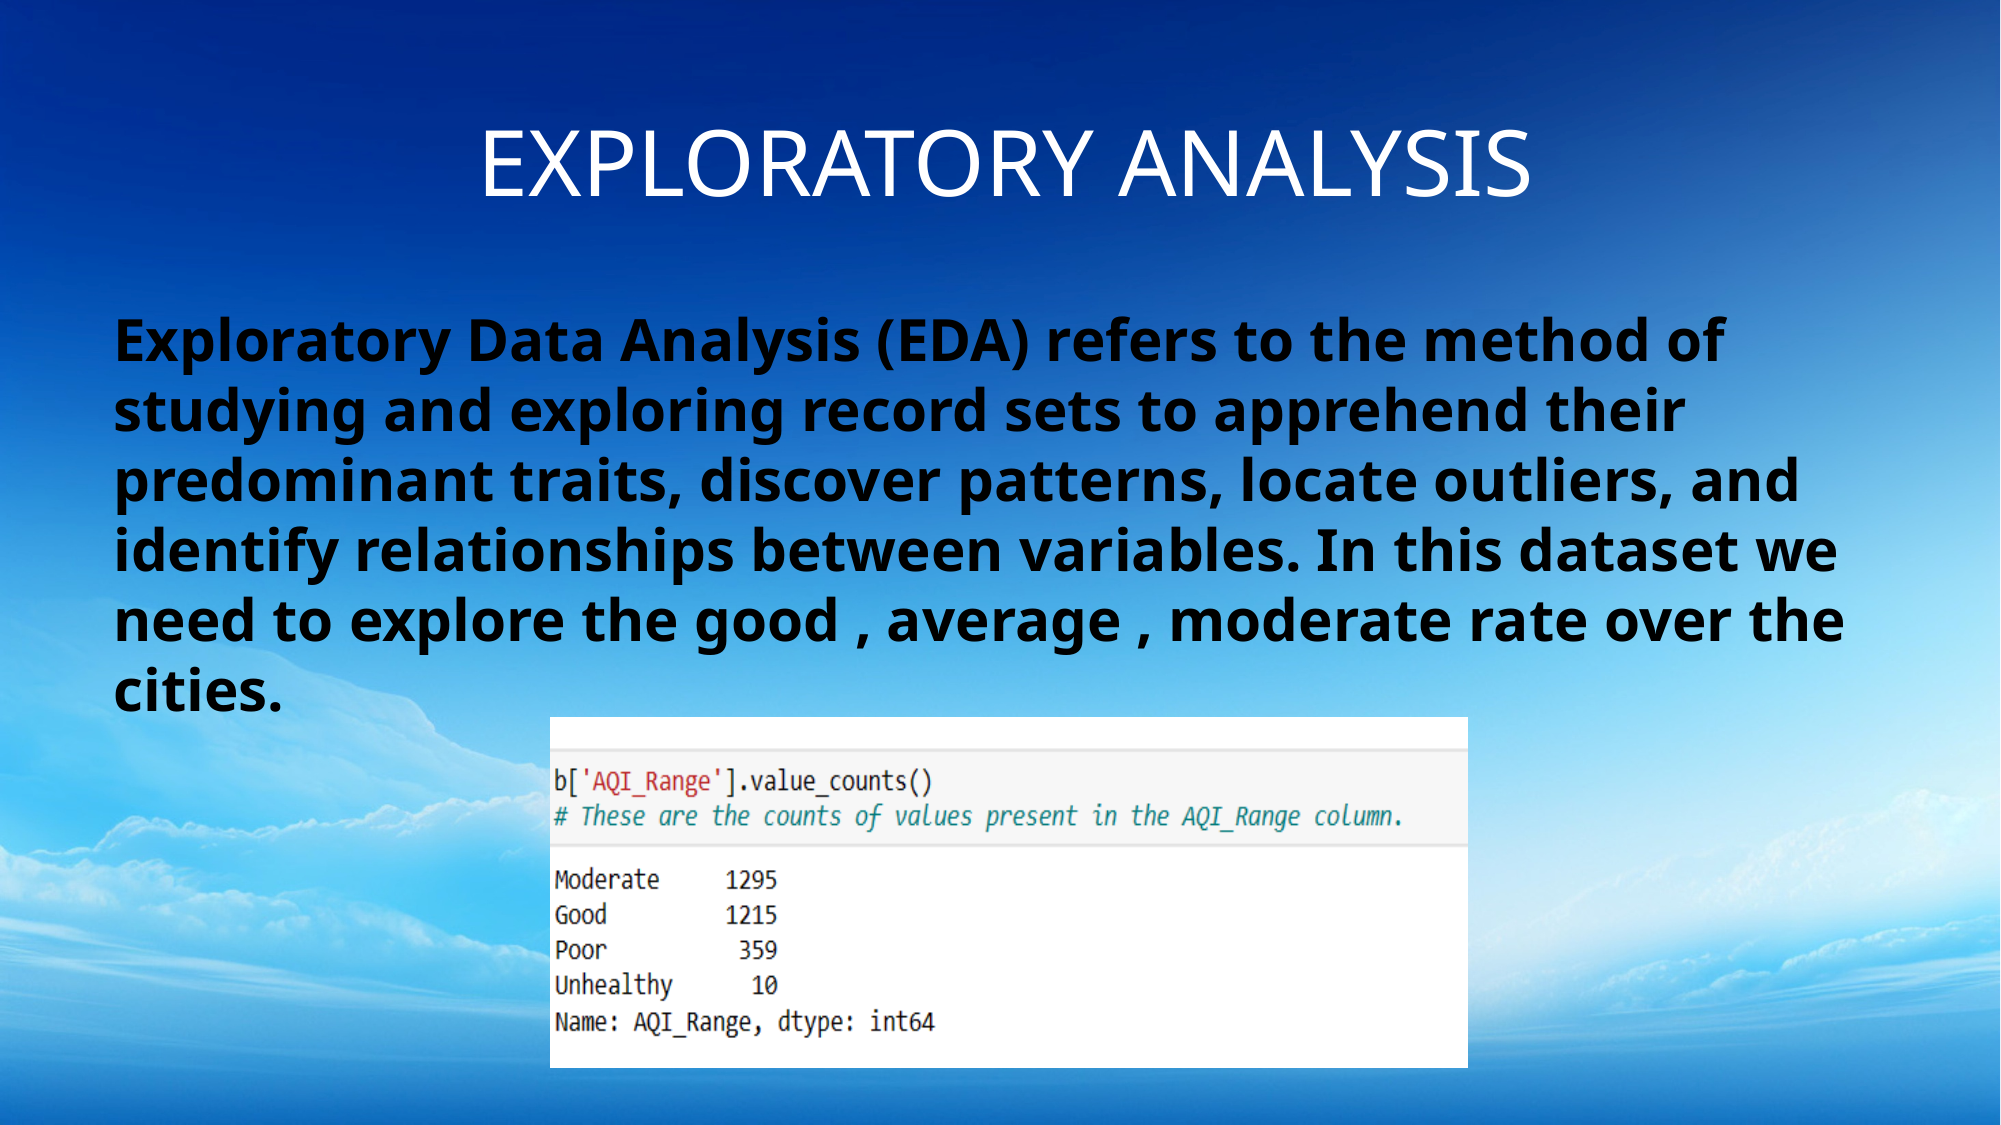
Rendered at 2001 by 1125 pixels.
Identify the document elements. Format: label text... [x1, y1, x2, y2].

text_box EXPLORATORY ANALYSIS [462, 97, 1550, 223]
picture [0, 0, 2001, 1125]
text_box Exploratory Data Analysis (EDA) refers to the method of studying and exploring record sets to apprehend their predominant traits, discover patterns, locate outliers, and identify relationships between variables. In this dataset we need to explore the good , average , moderate rate over the cities. [98, 295, 1924, 731]
